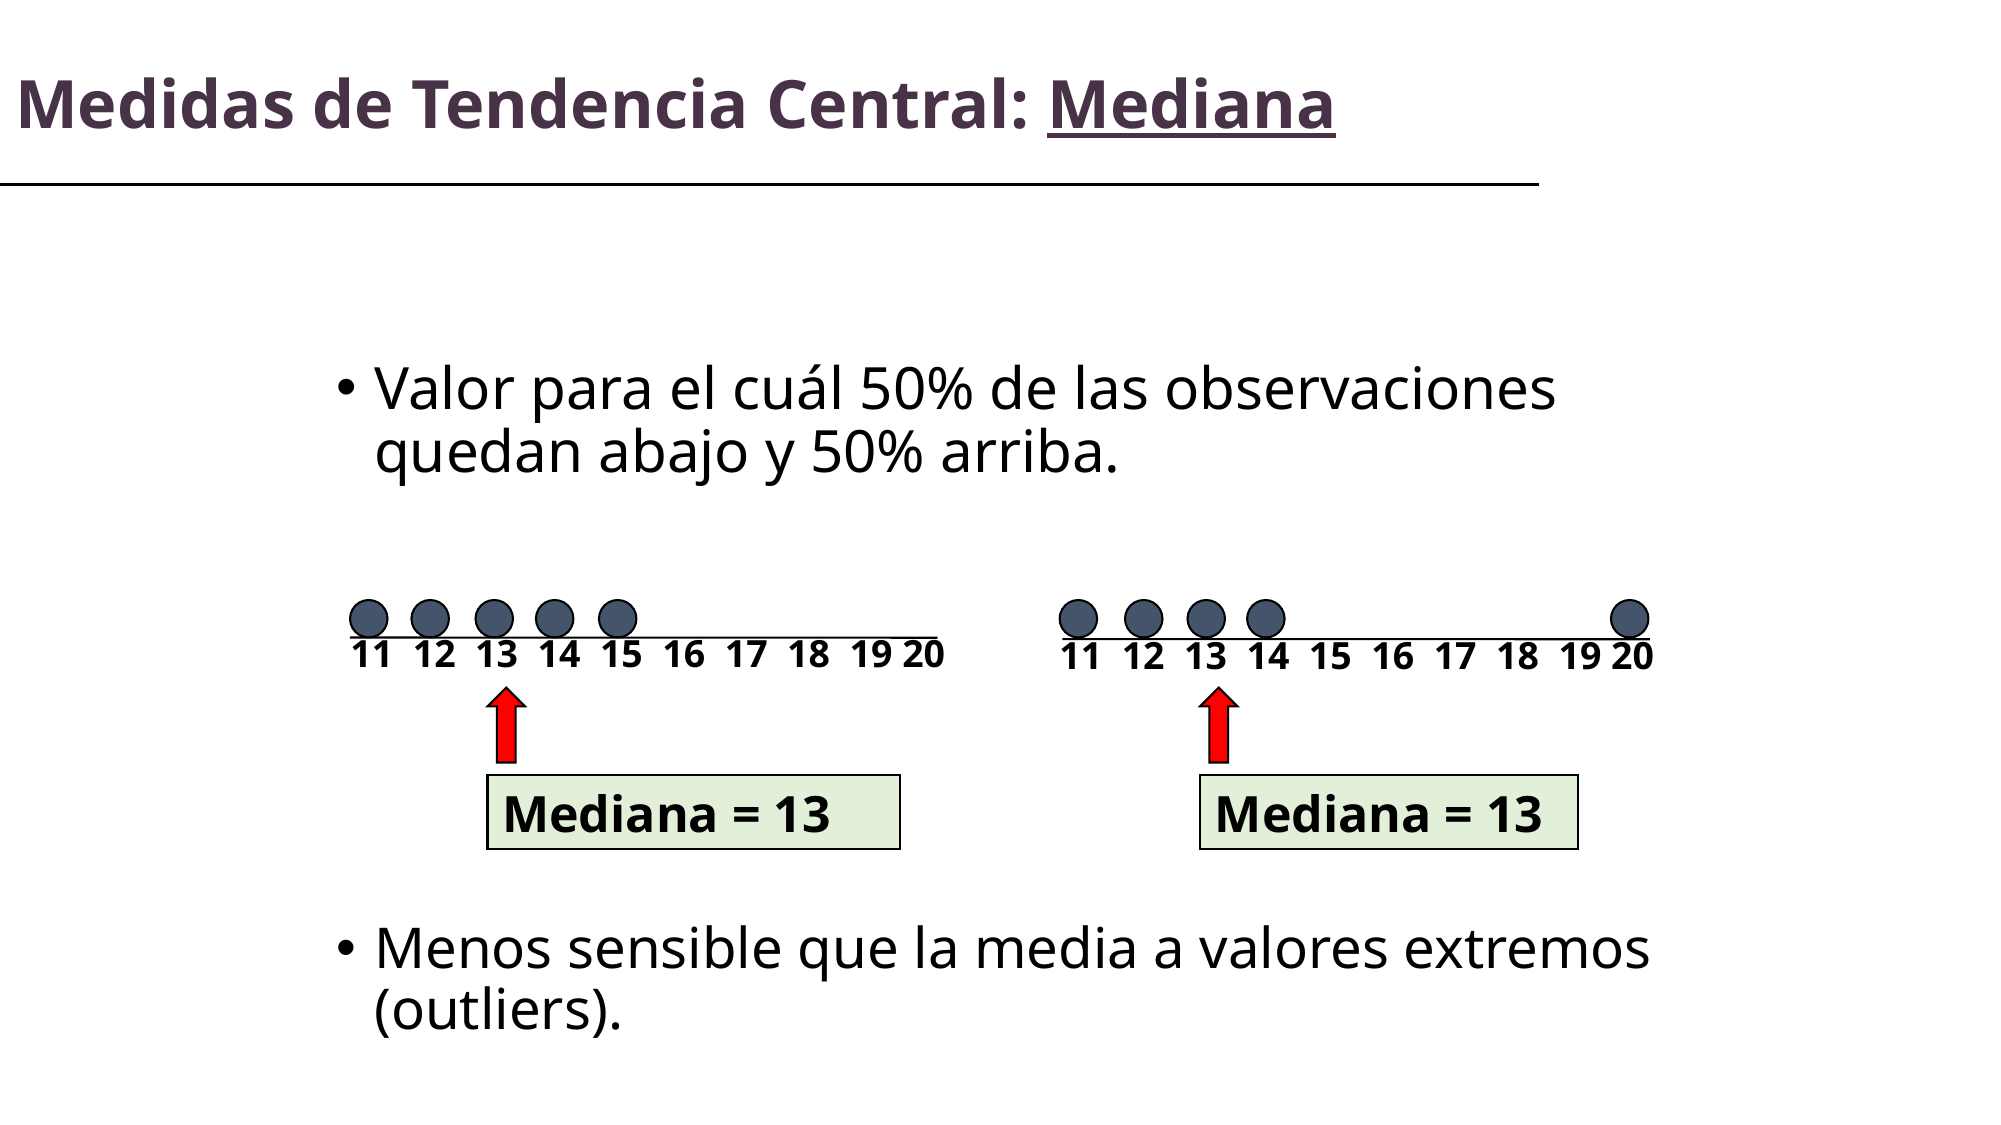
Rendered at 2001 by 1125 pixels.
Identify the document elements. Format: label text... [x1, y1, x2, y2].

list Valor para el cuál 50% de las observaciones quedan abajo y 50% arriba. Menos sensible que la media a valores extremos (outliers). [321, 260, 1697, 1086]
text_box [1187, 600, 1225, 638]
text_box [1247, 600, 1285, 638]
title Medidas de Tendencia Central: Mediana [0, 25, 1763, 188]
text_box [350, 599, 866, 636]
text_box [487, 687, 526, 763]
text_box Mediana = 13 [1200, 774, 1579, 850]
text_box [411, 600, 449, 636]
text_box [598, 600, 637, 636]
text_box [350, 639, 866, 675]
text_box [1062, 641, 1579, 675]
text_box 11 12 13 14 15 16 17 18 19 20 [335, 623, 990, 683]
text_box [350, 600, 388, 636]
text_box [1125, 600, 1163, 638]
text_box 11 12 13 14 15 16 17 18 19 20 [1024, 624, 1700, 685]
text_box [1200, 687, 1238, 763]
text_box [1062, 599, 1579, 638]
text_box [475, 600, 514, 636]
text_box Mediana = 13 [487, 774, 900, 850]
text_box [535, 600, 574, 636]
text_box [1059, 600, 1098, 638]
text_box [1610, 600, 1649, 638]
